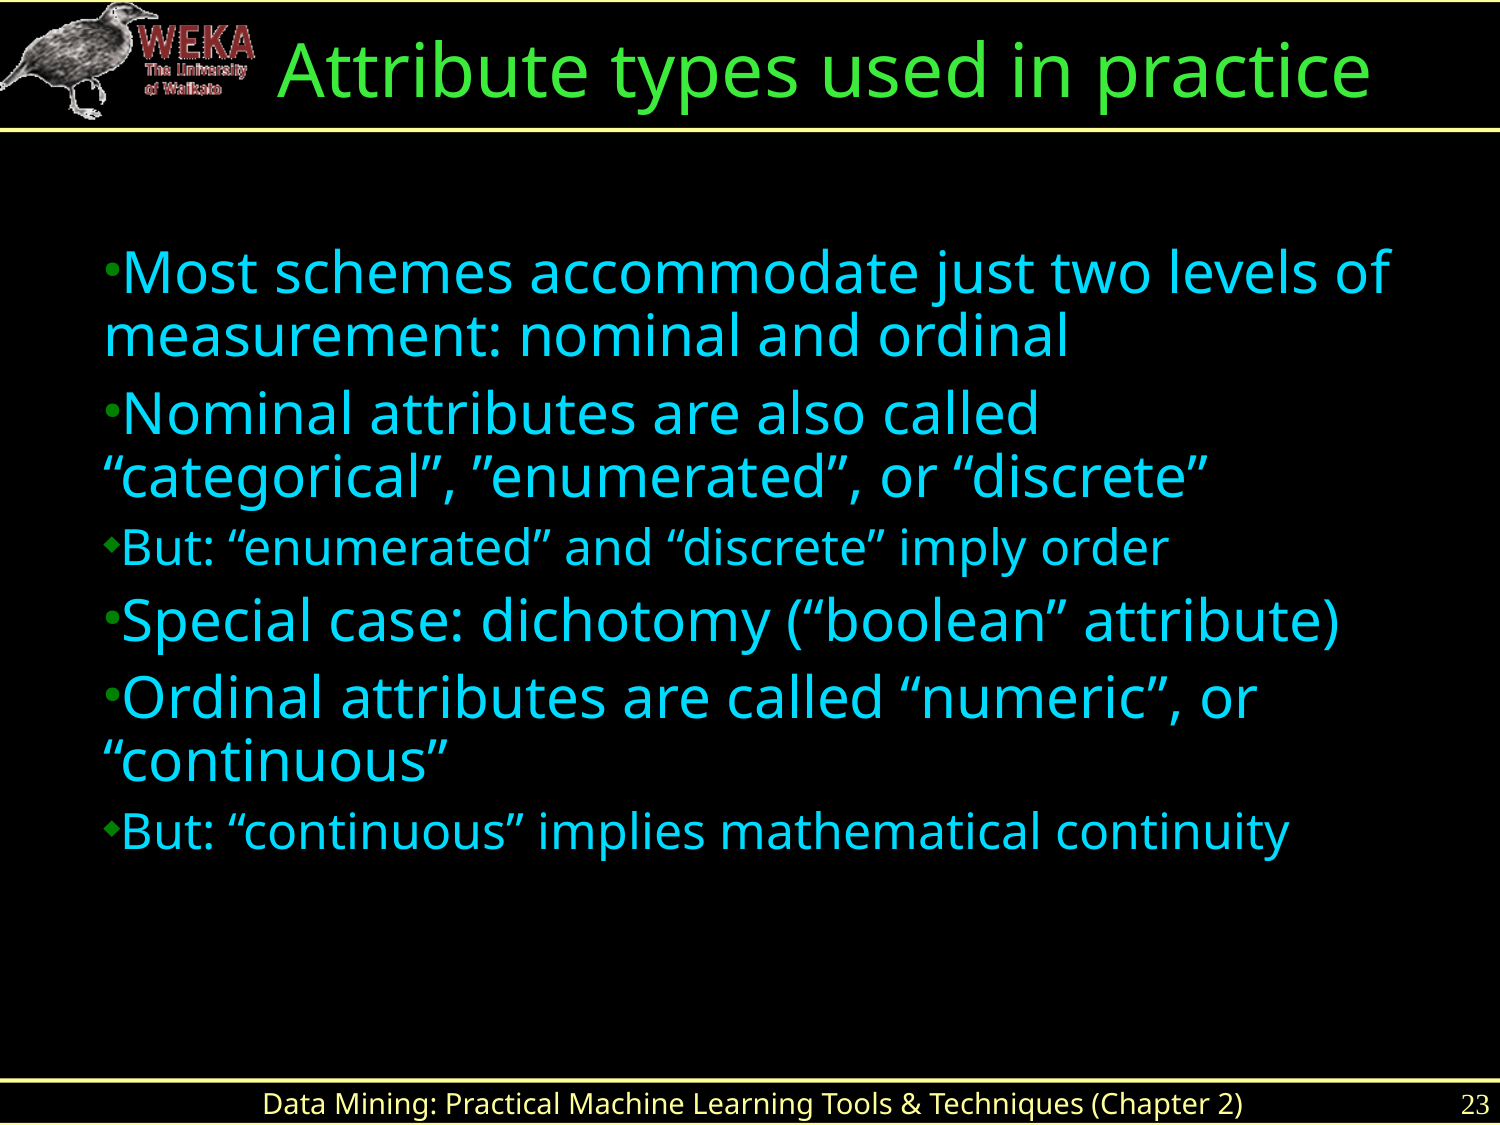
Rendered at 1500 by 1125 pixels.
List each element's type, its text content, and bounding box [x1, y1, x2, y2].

title Attribute types used in practice [262, 0, 1500, 148]
picture [0, 3, 262, 127]
text_box Most schemes accommodate just two levels of measurement: nominal and ordinal Nominal attributes are also called “categorical”, ”enumerated”, or “discrete” But: “enumerated” and “discrete” imply order Special case: dichotomy (“boolean” attribute) Ordinal attributes are called “numeric”, or “continuous” But: “continuous” implies mathematical continuity [88, 236, 1417, 868]
footer Data Mining: Practical Machine Learning Tools & Techniques (Chapter 2) [236, 1085, 1270, 1125]
slide_number 23 [1305, 1085, 1491, 1125]
